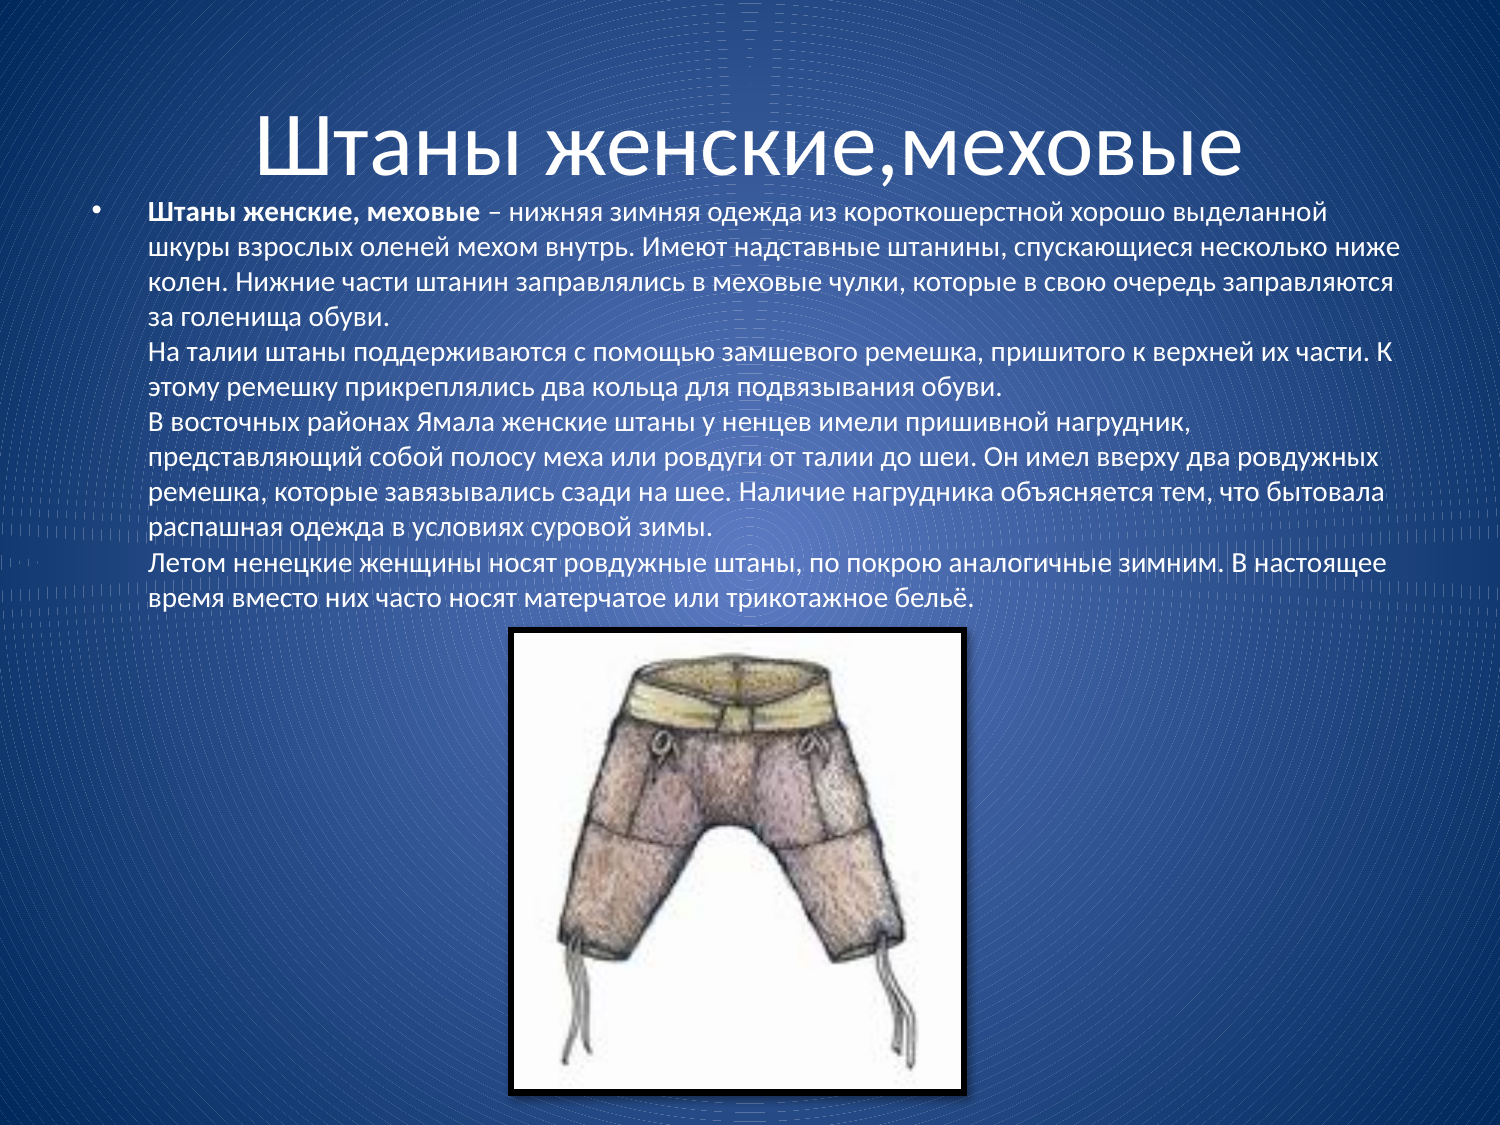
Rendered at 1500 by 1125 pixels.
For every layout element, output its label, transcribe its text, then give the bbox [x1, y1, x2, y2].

title Штаны женские,меховые [75, 45, 1425, 233]
list Штаны женские, меховые – нижняя зимняя одежда из короткошерстной хорошо выделанной шкуры взрослых оленей мехом внутрь. Имеют надставные штанины, спускающиеся несколько ниже колен. Нижние части штанин заправлялись в меховые чулки, которые в свою очередь заправляются за голенища обуви. На талии штаны поддерживаются с помощью замшевого ремешка, пришитого к верхней их части. К этому ремешку прикреплялись два кольца для подвязывания обуви. В восточных районах Ямала женские штаны у ненцев имели пришивной нагрудник, представляющий собой полосу меха или ровдуги от талии до шеи. Он имел вверху два ровдужных ремешка, которые завязывались сзади на шее. Наличие нагрудника объясняется тем, что бытовала распашная одежда в условиях суровой зимы. Летом ненецкие женщины носят ровдужные штаны, по покрою аналогичные зимним. В настоящее время вместо них часто носят матерчатое или трикотажное бельё. [76, 184, 1427, 927]
picture [513, 633, 961, 1090]
